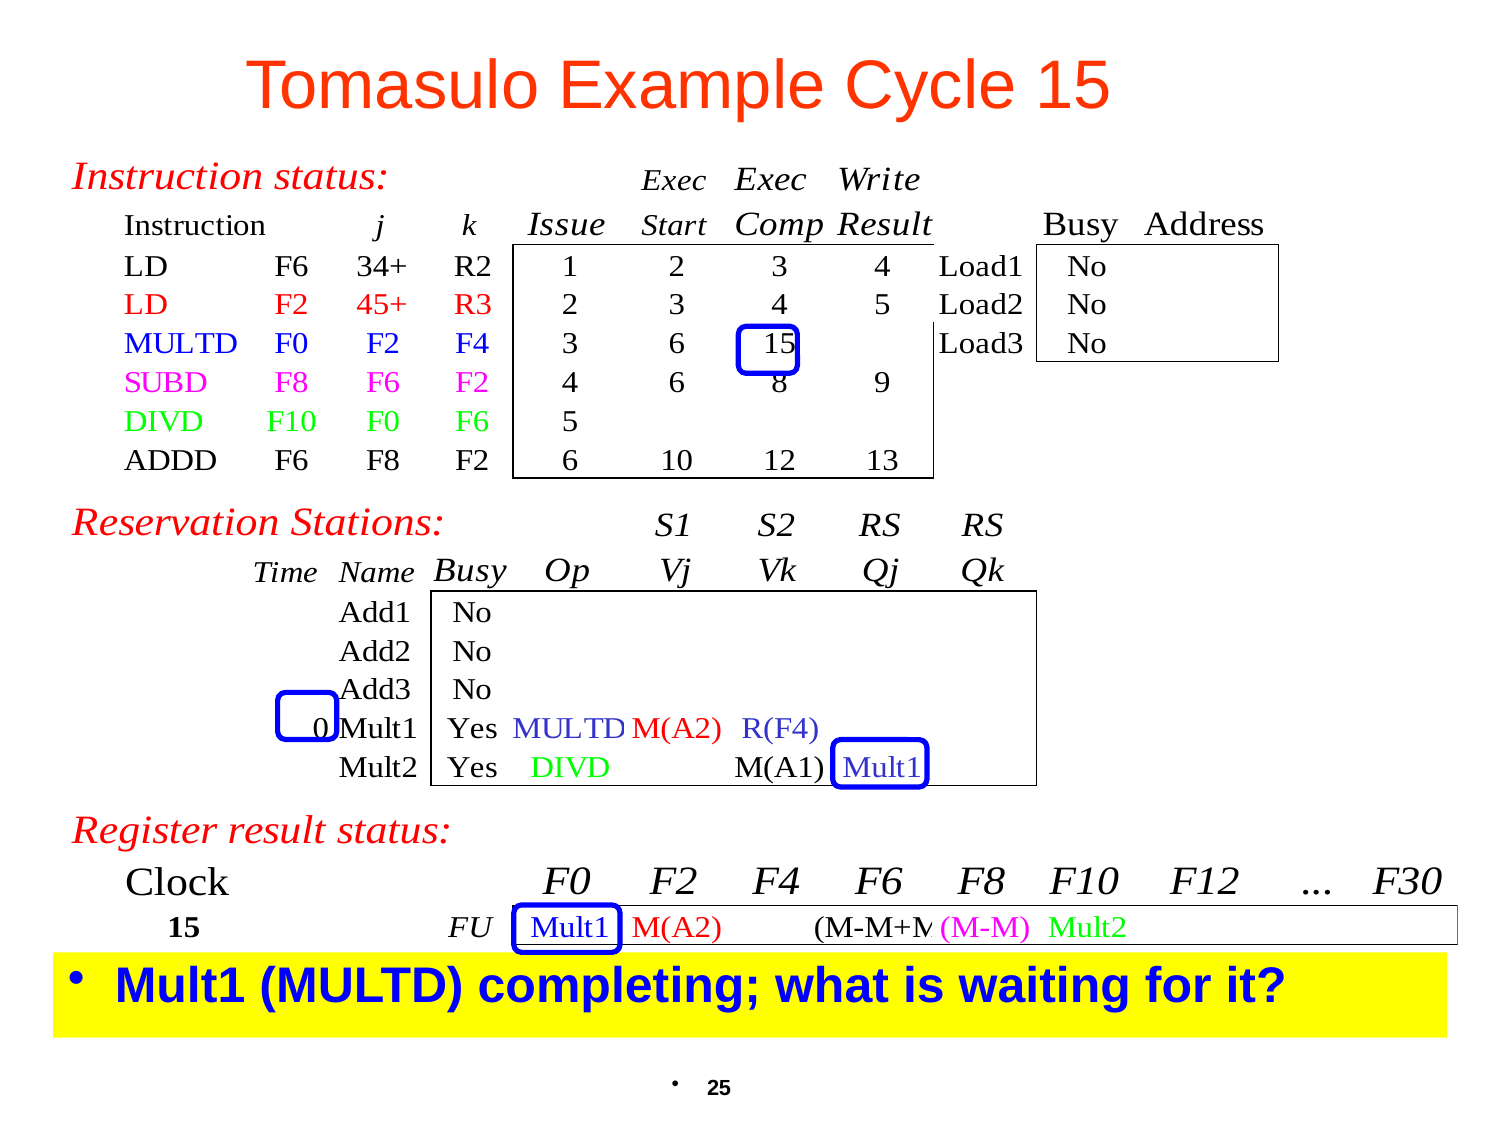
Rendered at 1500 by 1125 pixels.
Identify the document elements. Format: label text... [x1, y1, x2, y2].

title Tomasulo Example Cycle 15 [230, 12, 1436, 147]
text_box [64, 148, 1460, 1024]
text_box Mult1 (MULTD) completing; what is waiting for it? [53, 952, 1447, 1038]
